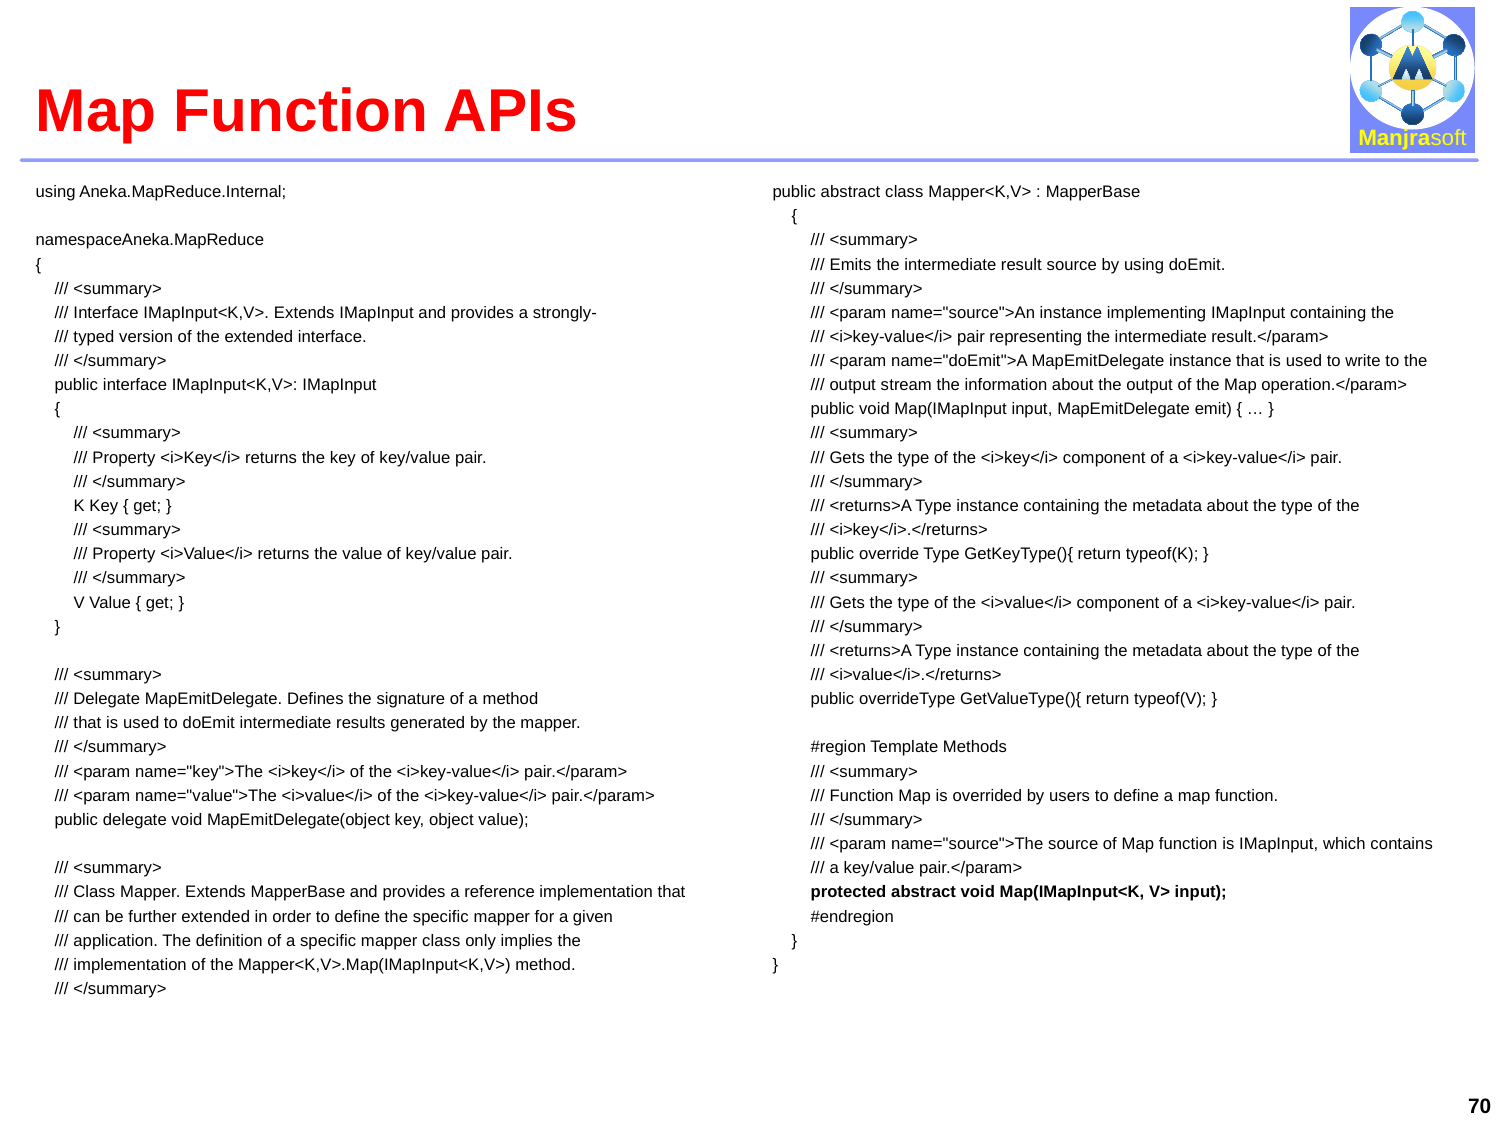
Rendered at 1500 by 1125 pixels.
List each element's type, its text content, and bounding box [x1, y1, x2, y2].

title Map Function APIs [26, 0, 1479, 145]
slide_number 70 [1364, 1093, 1500, 1120]
list using Aneka.MapReduce.Internal; namespaceAneka.MapReduce { /// <summary> /// Interface IMapInput<K,V>. Extends IMapInput and provides a strongly- /// typed version of the extended interface. /// </summary> public interface IMapInput<K,V>: IMapInput { /// <summary> /// Property <i>Key</i> returns the key of key/value pair. /// </summary> K Key { get; } /// <summary> /// Property <i>Value</i> returns the value of key/value pair. /// </summary> V Value { get; } } /// <summary> /// Delegate MapEmitDelegate. Defines the signature of a method /// that is used to doEmit intermediate results generated by the mapper. /// </summary> /// <param name="key">The <i>key</i> of the <i>key-value</i> pair.</param> /// <param name="value">The <i>value</i> of the <i>key-value</i> pair.</param> public delegate void MapEmitDelegate(object key, object value); /// <summary> /// Class Mapper. Extends MapperBase and provides a reference implementation that /// can be further extended in order to define the specific mapper for a given /// application. The definition of a specific mapper class only implies the /// implementation of the Mapper<K,V>.Map(IMapInput<K,V>) method. /// </summary> [26, 176, 742, 1092]
list public abstract class Mapper<K,V> : MapperBase { /// <summary> /// Emits the intermediate result source by using doEmit. /// </summary> /// <param name="source">An instance implementing IMapInput containing the /// <i>key-value</i> pair representing the intermediate result.</param> /// <param name="doEmit">A MapEmitDelegate instance that is used to write to the /// output stream the information about the output of the Map operation.</param> public void Map(IMapInput input, MapEmitDelegate emit) { … } /// <summary> /// Gets the type of the <i>key</i> component of a <i>key-value</i> pair. /// </summary> /// <returns>A Type instance containing the metadata about the type of the /// <i>key</i>.</returns> public override Type GetKeyType(){ return typeof(K); } /// <summary> /// Gets the type of the <i>value</i> component of a <i>key-value</i> pair. /// </summary> /// <returns>A Type instance containing the metadata about the type of the /// <i>value</i>.</returns> public overrideType GetValueType(){ return typeof(V); } #region Template Methods /// <summary> /// Function Map is overrided by users to define a map function. /// </summary> /// <param name="source">The source of Map function is IMapInput, which contains /// a key/value pair.</param> protected abstract void Map(IMapInput<K, V> input); #endregion } } [763, 176, 1479, 1092]
